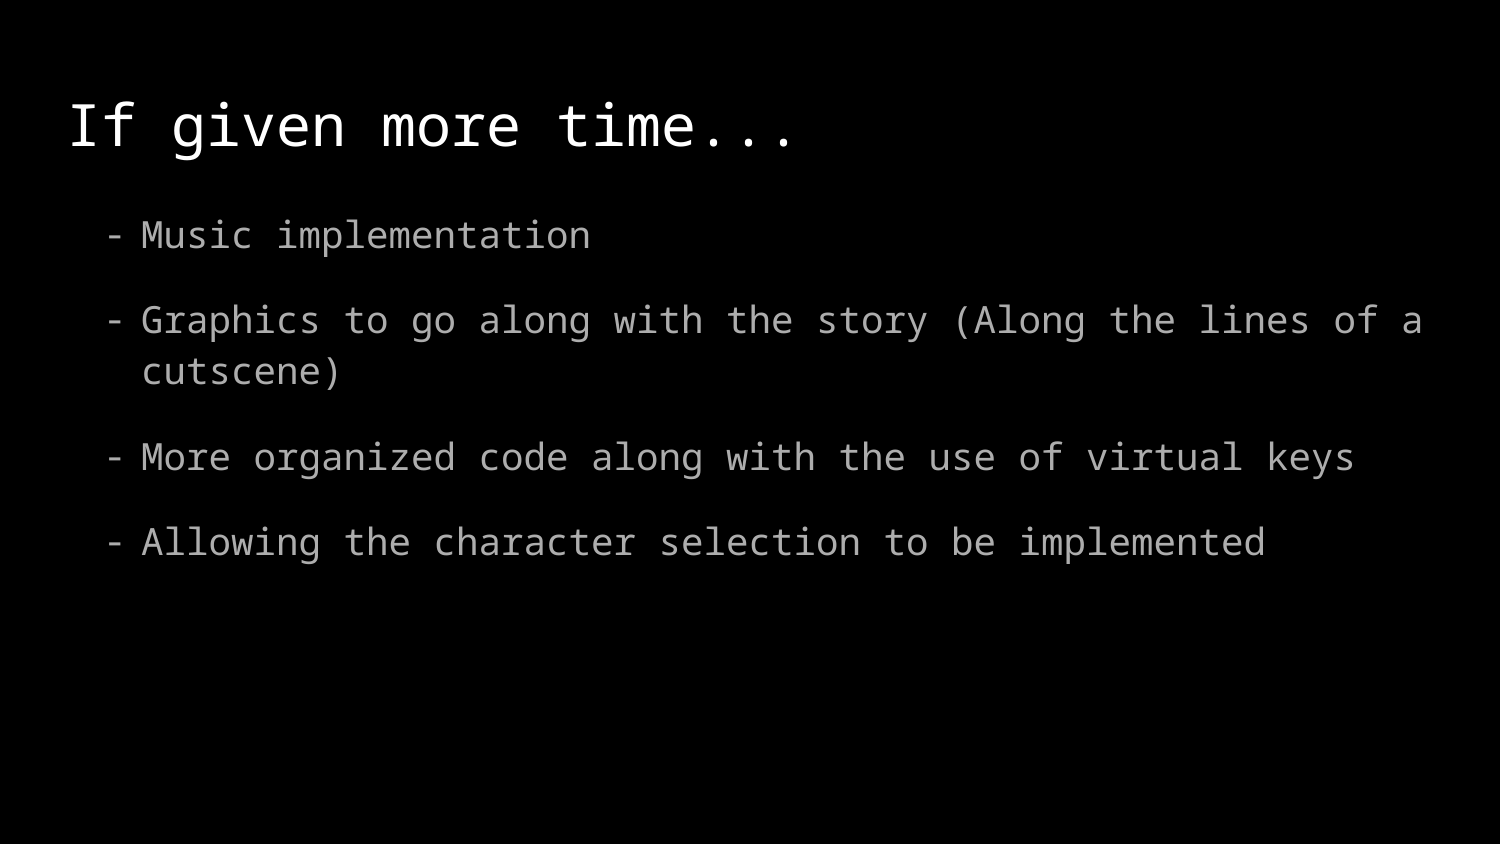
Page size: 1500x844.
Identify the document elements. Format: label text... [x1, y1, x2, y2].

title If given more time... [51, 72, 1449, 167]
list Music implementation Graphics to go along with the story (Along the lines of a cutscene) More organized code along with the use of virtual keys Allowing the character selection to be implemented [51, 189, 1449, 750]
